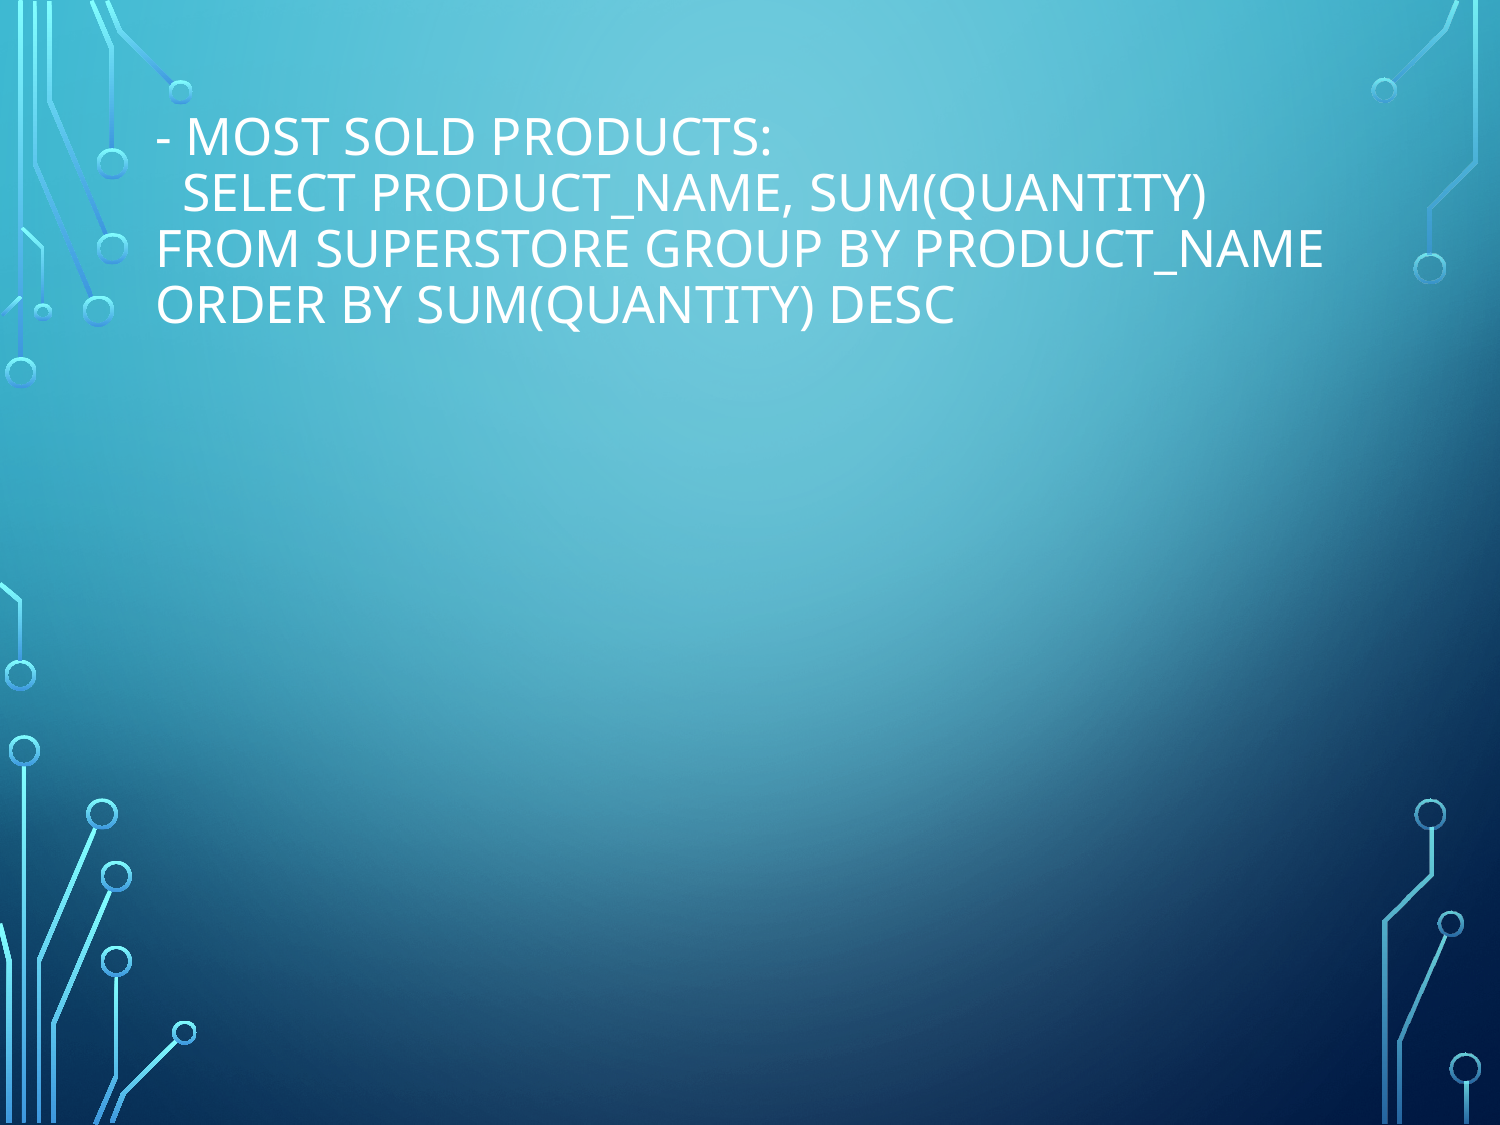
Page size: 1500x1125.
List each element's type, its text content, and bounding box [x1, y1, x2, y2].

title - Most Sold Products: SELECT Product_Name, SUM(Quantity) FROM superstore GROUP BY Product_Name ORDER BY SUM(Quantity) DESC [140, 101, 1360, 344]
